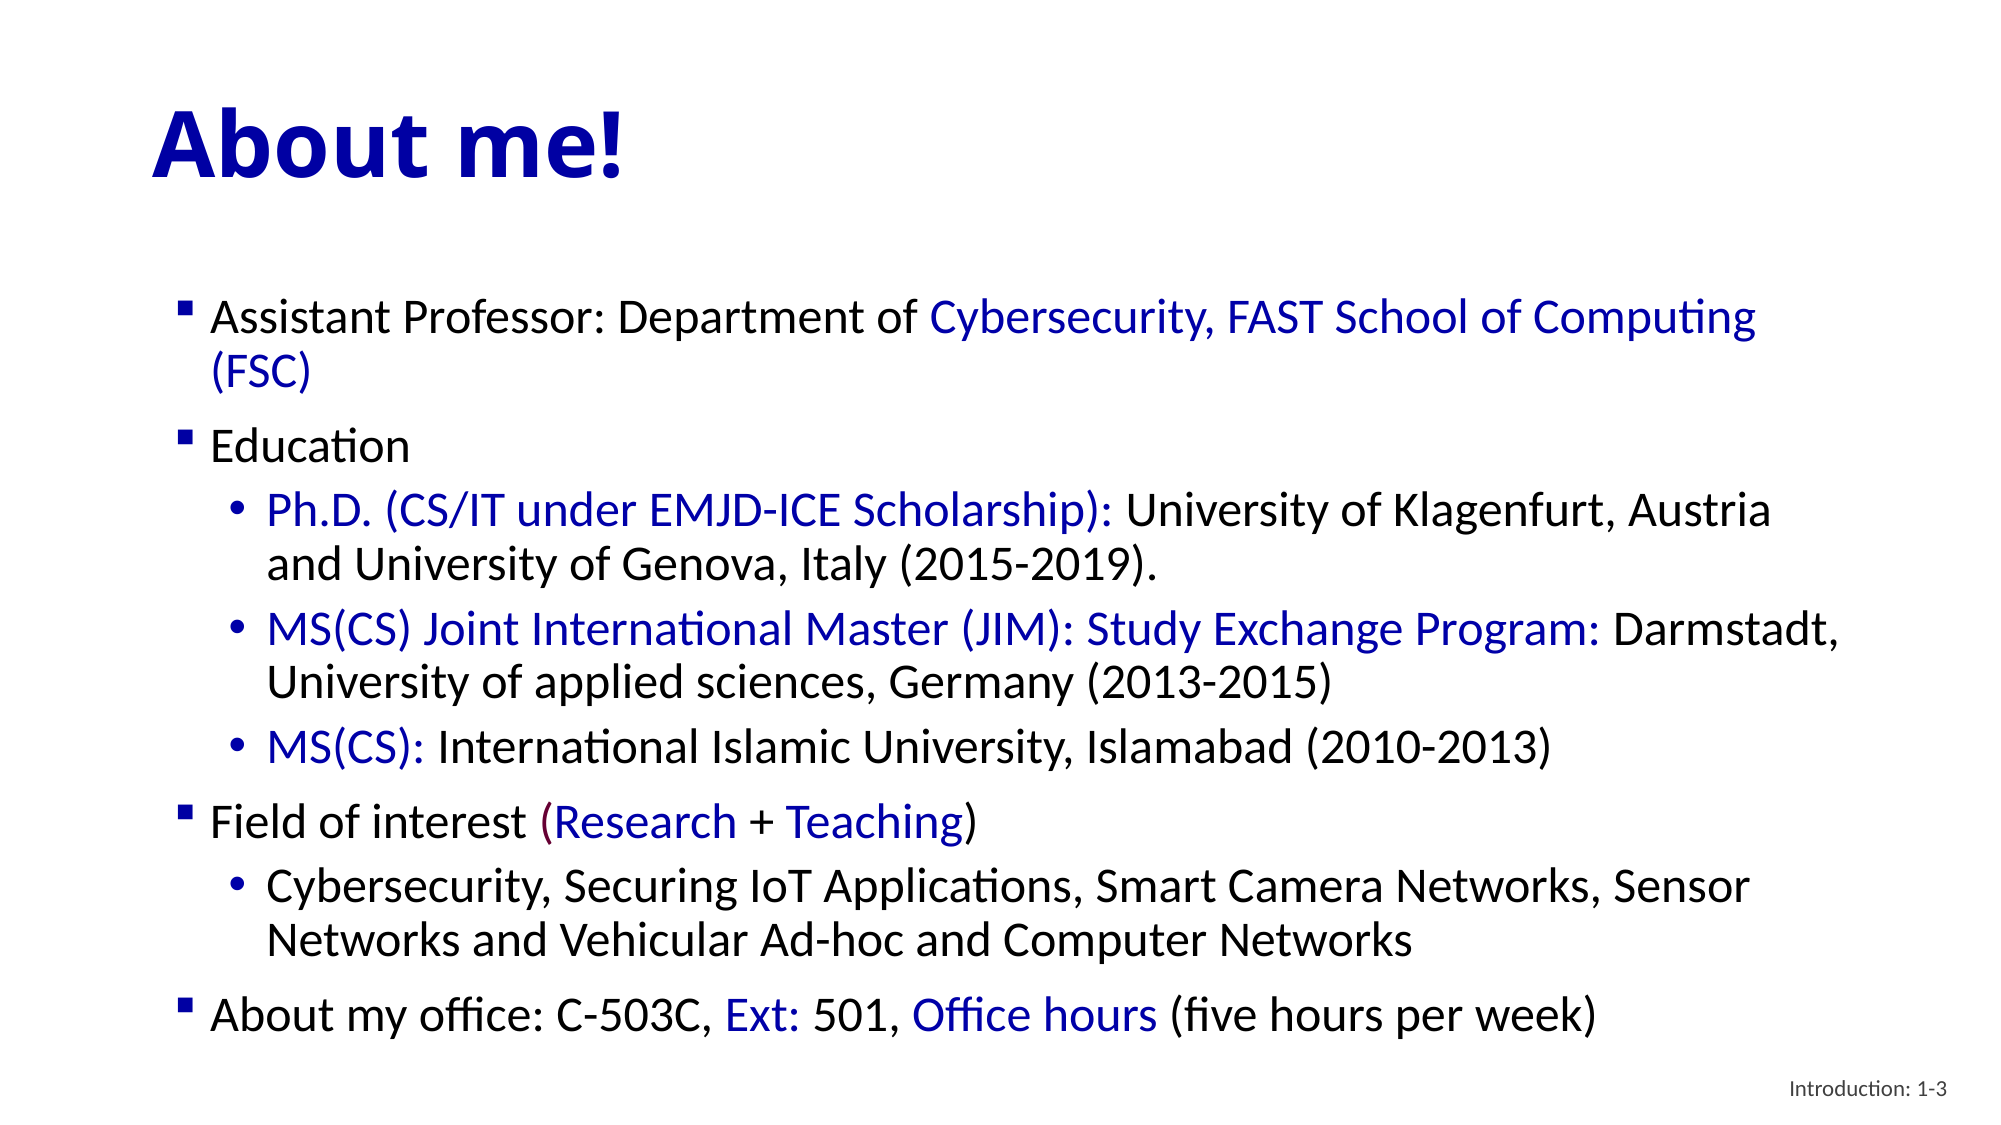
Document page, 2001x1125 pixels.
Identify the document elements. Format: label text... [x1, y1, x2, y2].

list Assistant Professor: Department of Cybersecurity, FAST School of Computing (FSC) Education Ph.D. (CS/IT under EMJD-ICE Scholarship): University of Klagenfurt, Austria and University of Genova, Italy (2015-2019). MS(CS) Joint International Master (JIM): Study Exchange Program: Darmstadt, University of applied sciences, Germany (2013-2015) MS(CS): International Islamic University, Islamabad (2010-2013) Field of interest (Research + Teaching) Cybersecurity, Securing IoT Applications, Smart Camera Networks, Sensor Networks and Vehicular Ad-hoc and Computer Networks About my office: C-503C, Ext: 501, Office hours (five hours per week) [137, 282, 1863, 1025]
title About me! [137, 74, 1863, 221]
slide_number Introduction: 1-3 [1512, 1056, 1963, 1117]
